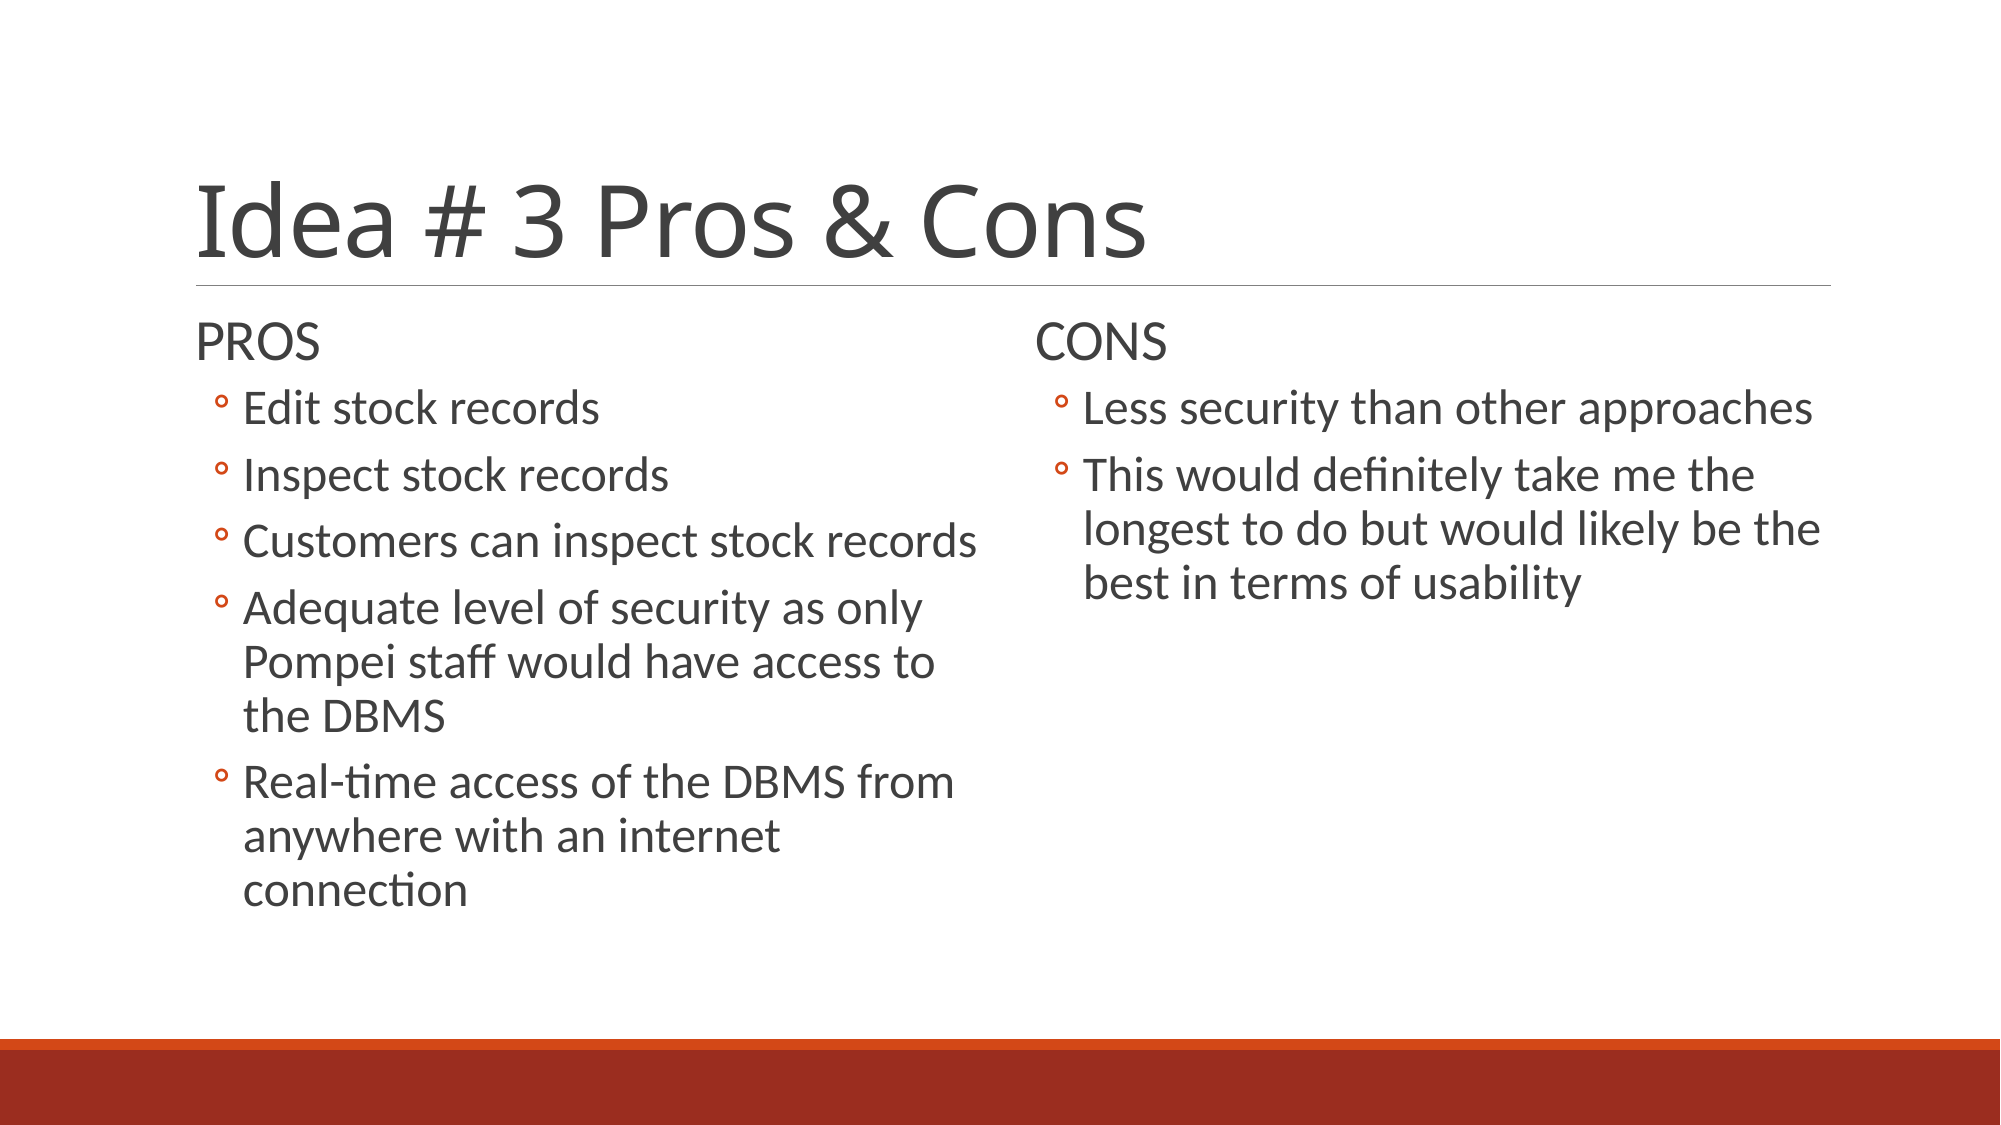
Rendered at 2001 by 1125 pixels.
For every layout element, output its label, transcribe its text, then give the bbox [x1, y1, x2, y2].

list PROS Edit stock records Inspect stock records Customers can inspect stock records Adequate level of security as only Pompei staff would have access to the DBMS Real-time access of the DBMS from anywhere with an internet connection [180, 302, 990, 963]
list CONS Less security than other approaches This would definitely take me the longest to do but would likely be the best in terms of usability [1020, 302, 1830, 963]
title Idea # 3 Pros & Cons [180, 47, 1830, 285]
